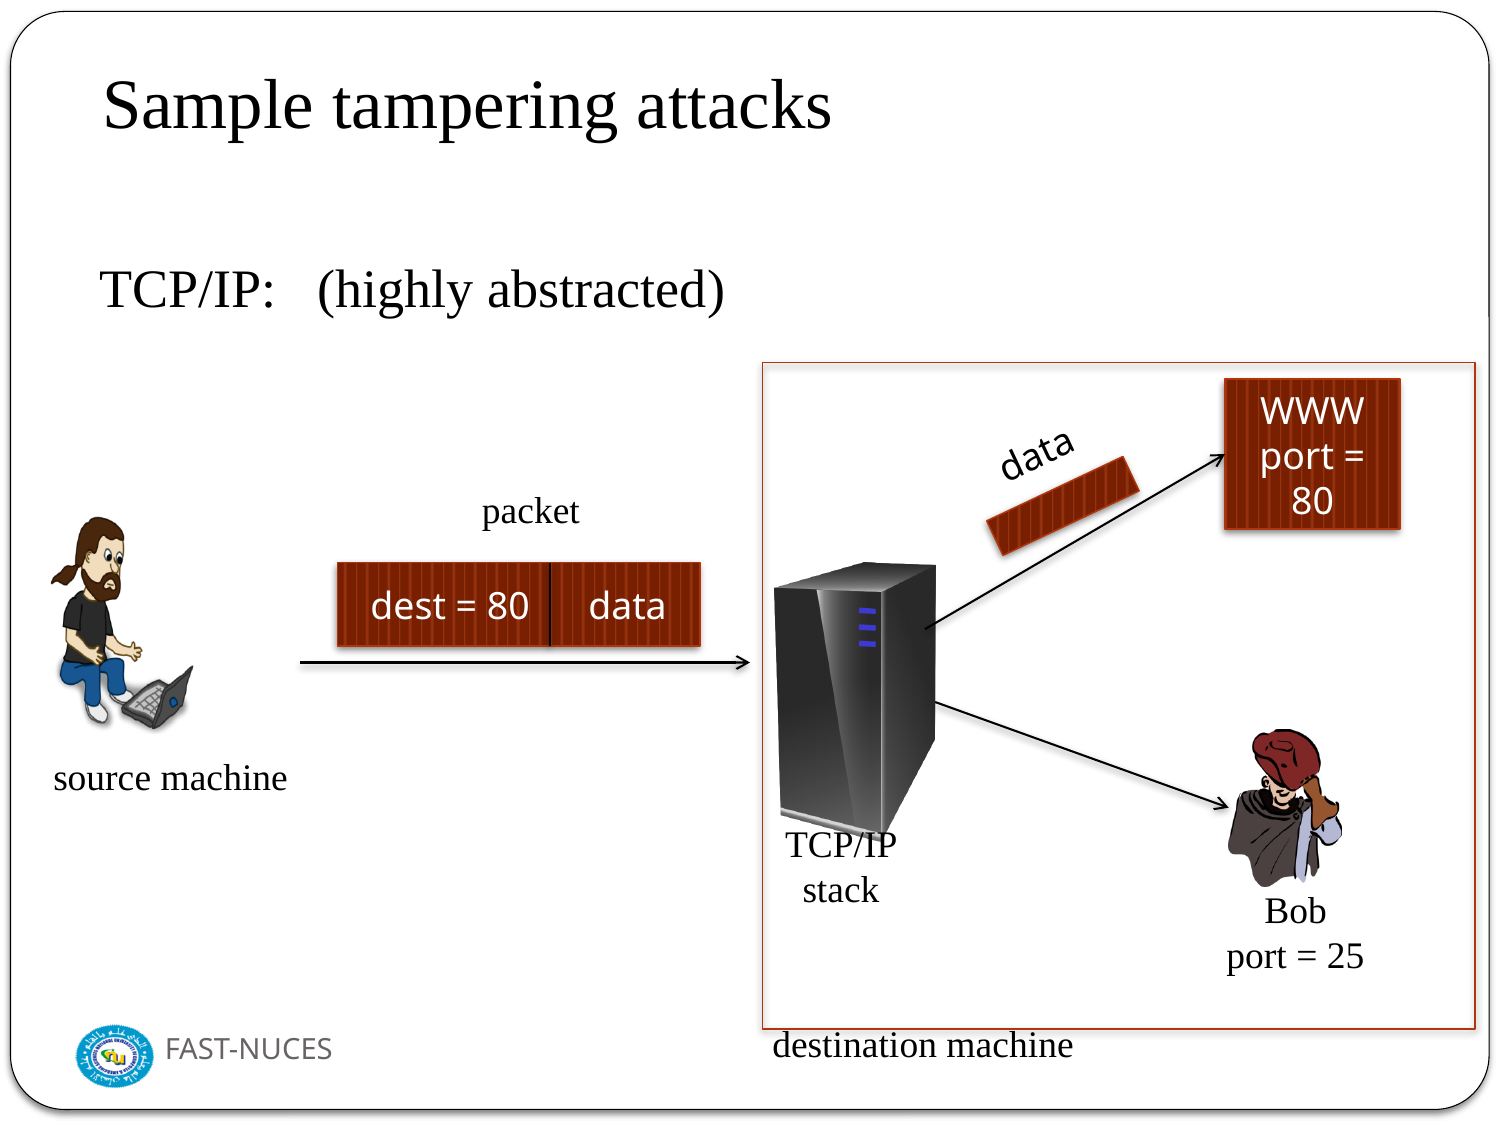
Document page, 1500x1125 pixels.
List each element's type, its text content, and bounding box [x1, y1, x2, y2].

text_box source machine [38, 745, 304, 806]
text_box dest = 80 data [551, 562, 701, 647]
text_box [924, 453, 1226, 630]
text_box [762, 362, 1476, 1030]
text_box packet [467, 479, 596, 539]
picture [123, 1060, 154, 1088]
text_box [934, 701, 1229, 808]
picture [1228, 728, 1342, 887]
text_box dest = 80 data [337, 562, 549, 647]
list TCP/IP: (highly abstracted) [75, 245, 1425, 363]
picture [37, 512, 204, 734]
picture [774, 562, 936, 842]
text_box TCP/IP stack [770, 847, 913, 918]
footer FAST-NUCES [150, 1012, 800, 1088]
picture [74, 1024, 154, 1088]
title Sample tampering attacks [87, 50, 1363, 158]
picture [91, 1038, 138, 1075]
text_box destination machine [800, 1012, 1090, 1073]
